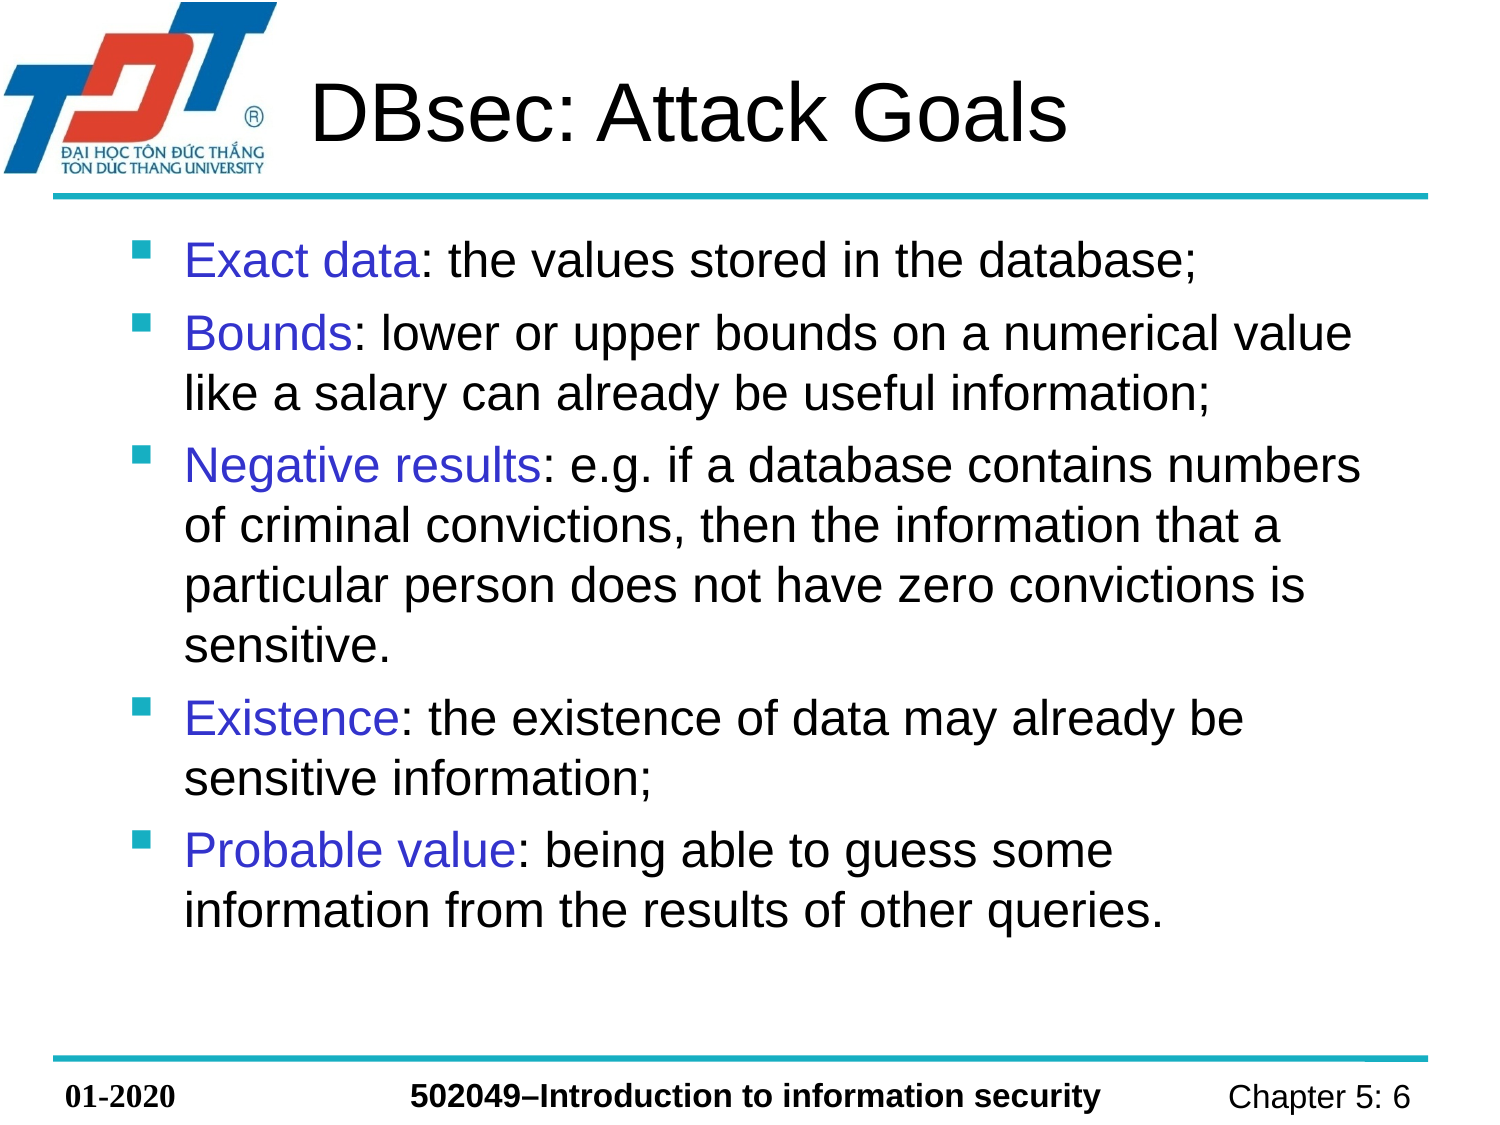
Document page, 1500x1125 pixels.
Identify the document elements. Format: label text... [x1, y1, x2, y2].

title DBsec: Attack Goals [295, 42, 1500, 173]
list Exact data: the values stored in the database; Bounds: lower or upper bounds on a numerical value like a salary can already be useful information; Negative results: e.g. if a database contains numbers of criminal convictions, then the information that a particular person does not have zero convictions is sensitive. Existence: the existence of data may already be sensitive information; Probable value: being able to guess some information from the results of other queries. [112, 220, 1388, 1035]
picture [3, 2, 277, 174]
